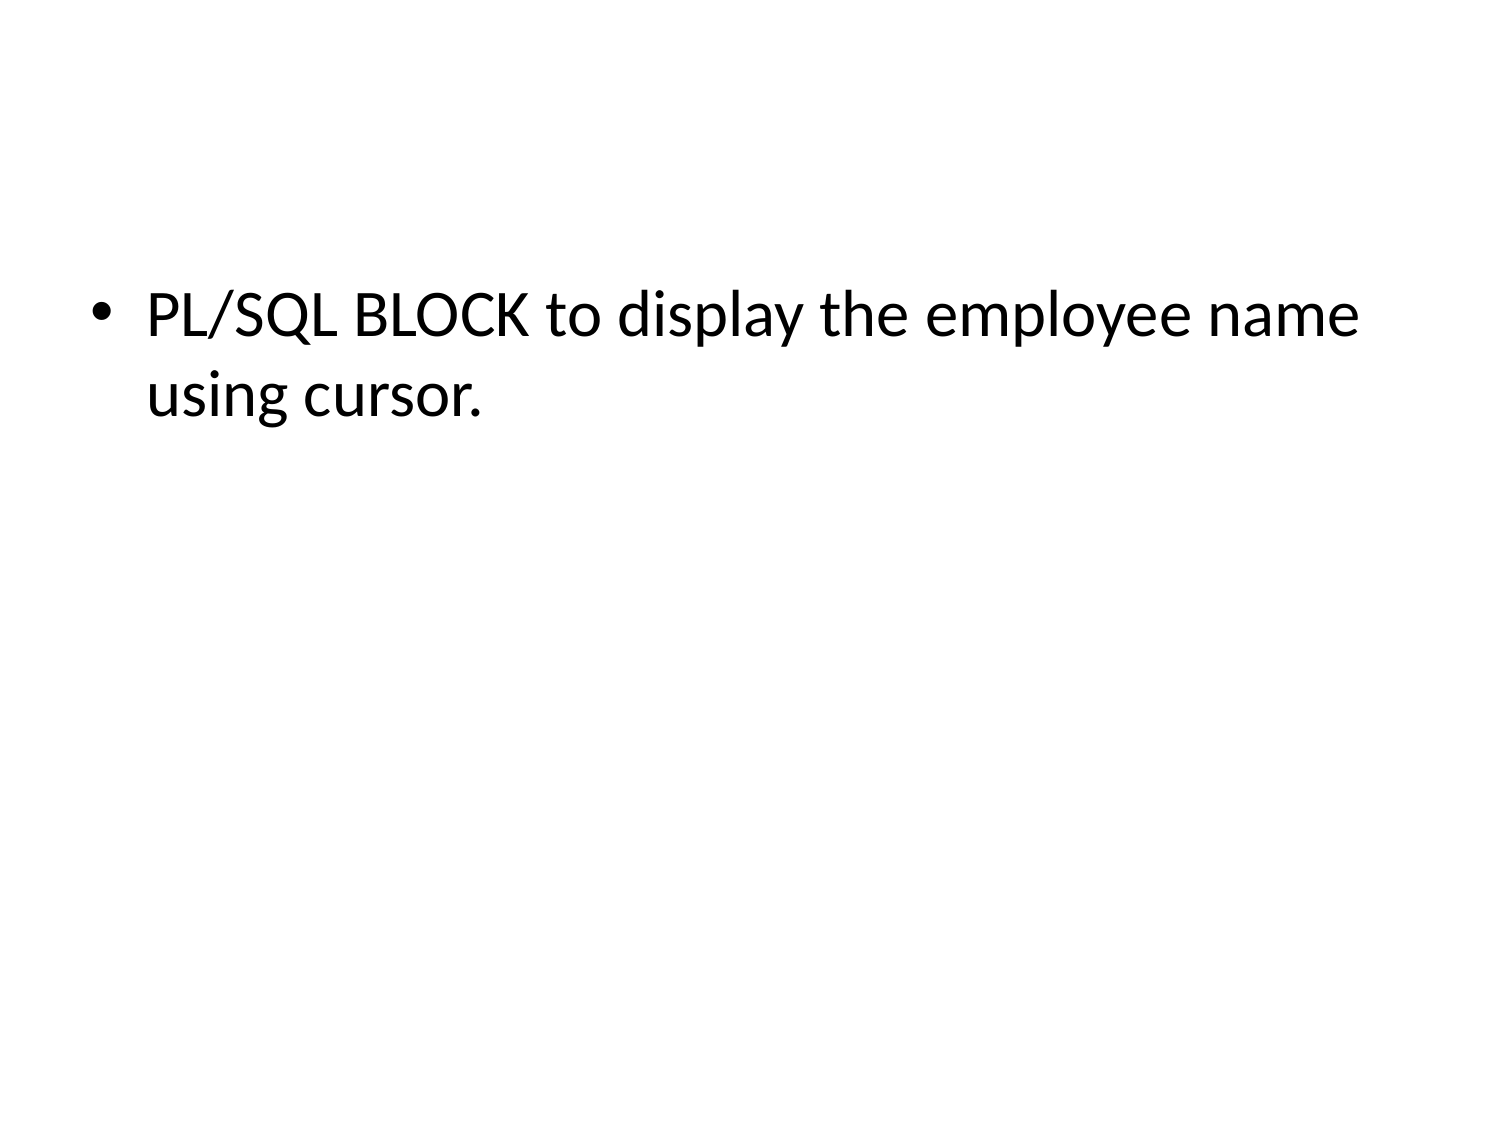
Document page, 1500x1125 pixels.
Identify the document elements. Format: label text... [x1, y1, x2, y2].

list PL/SQL BLOCK to display the employee name using cursor. [75, 262, 1425, 1005]
